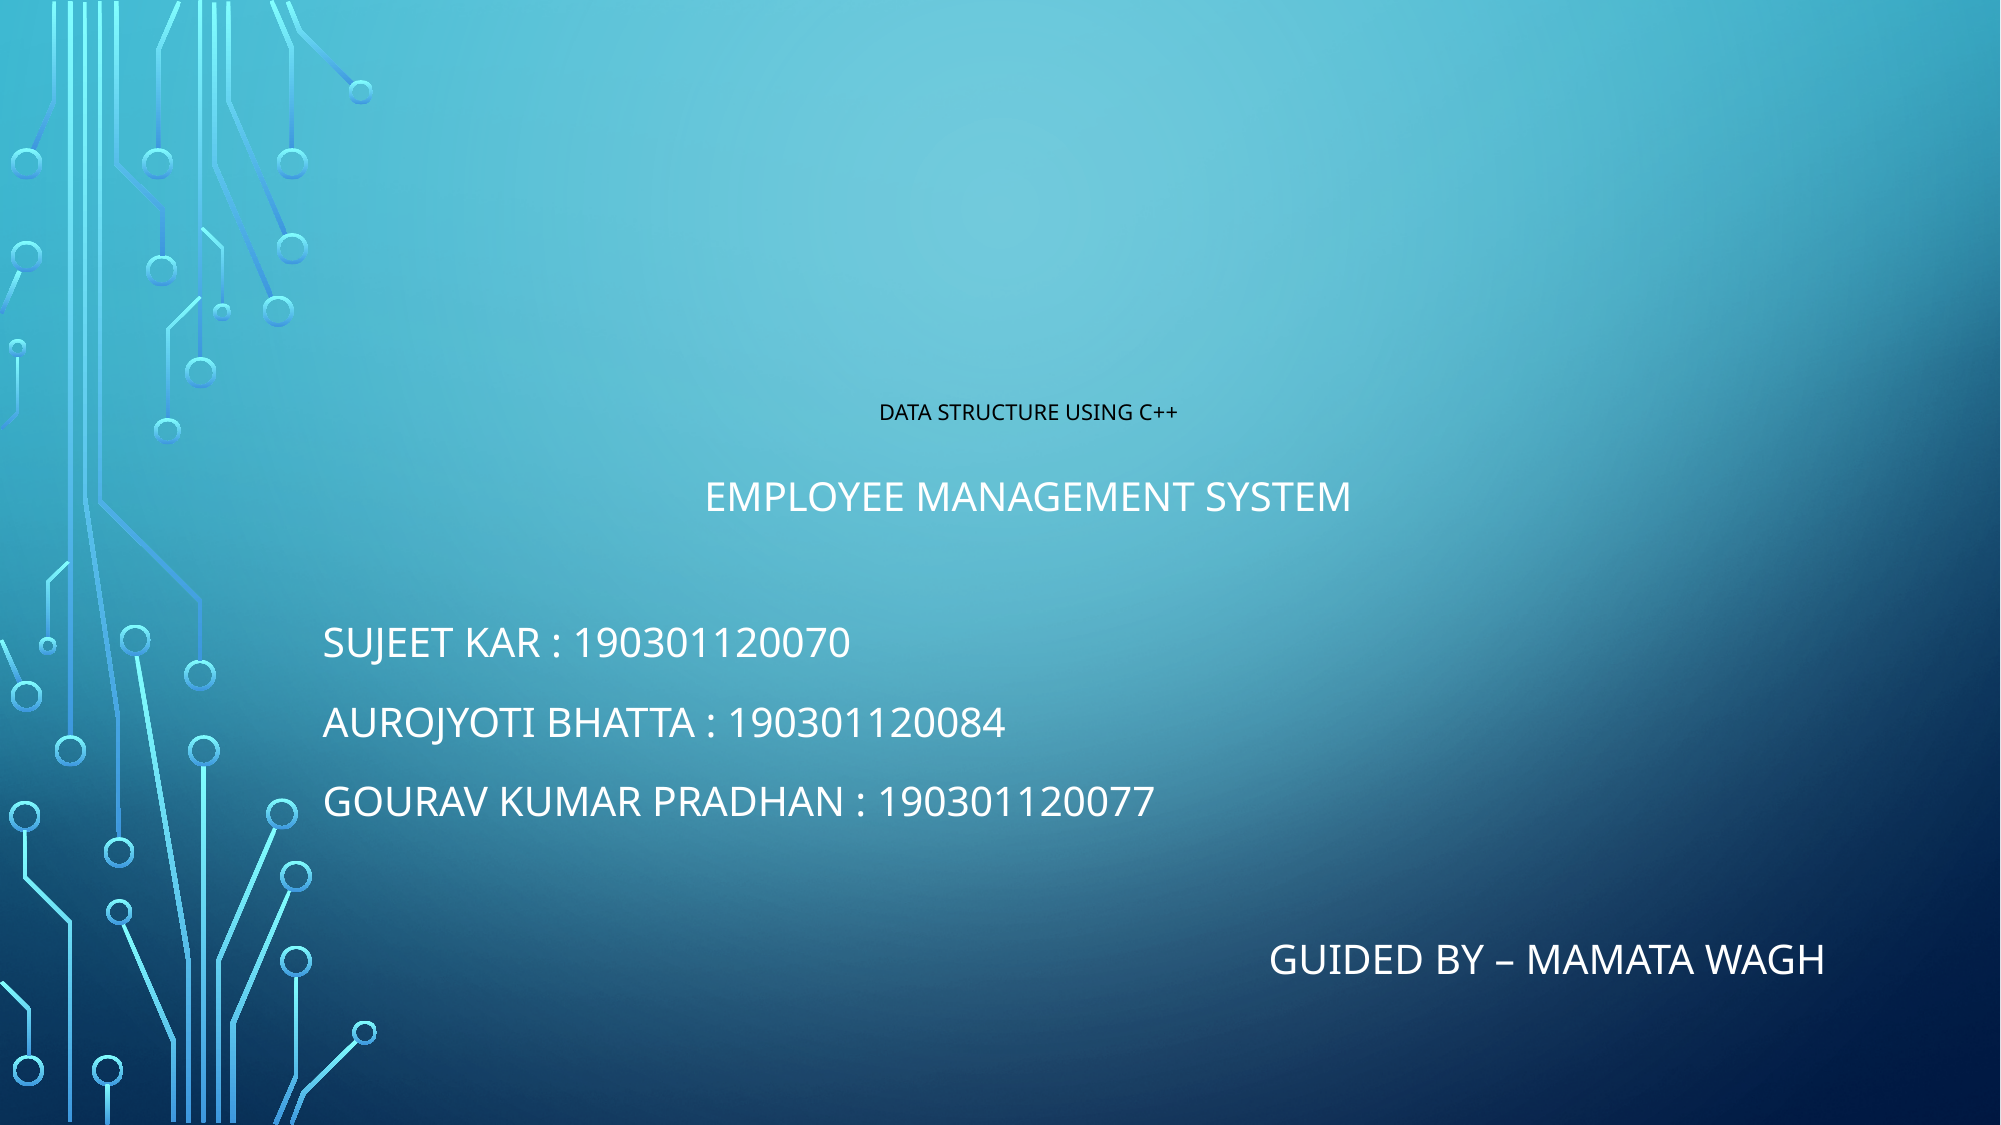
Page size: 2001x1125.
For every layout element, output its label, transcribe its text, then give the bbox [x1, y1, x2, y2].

title DATA STRUCTURE USING C++ Employee management system [307, 184, 1750, 576]
subtitle Sujeet kar : 190301120070 aurojyoti Bhatta : 190301120084 Gourav kumar Pradhan : 190301120077 Guided by – Mamata wagh [307, 599, 1853, 992]
